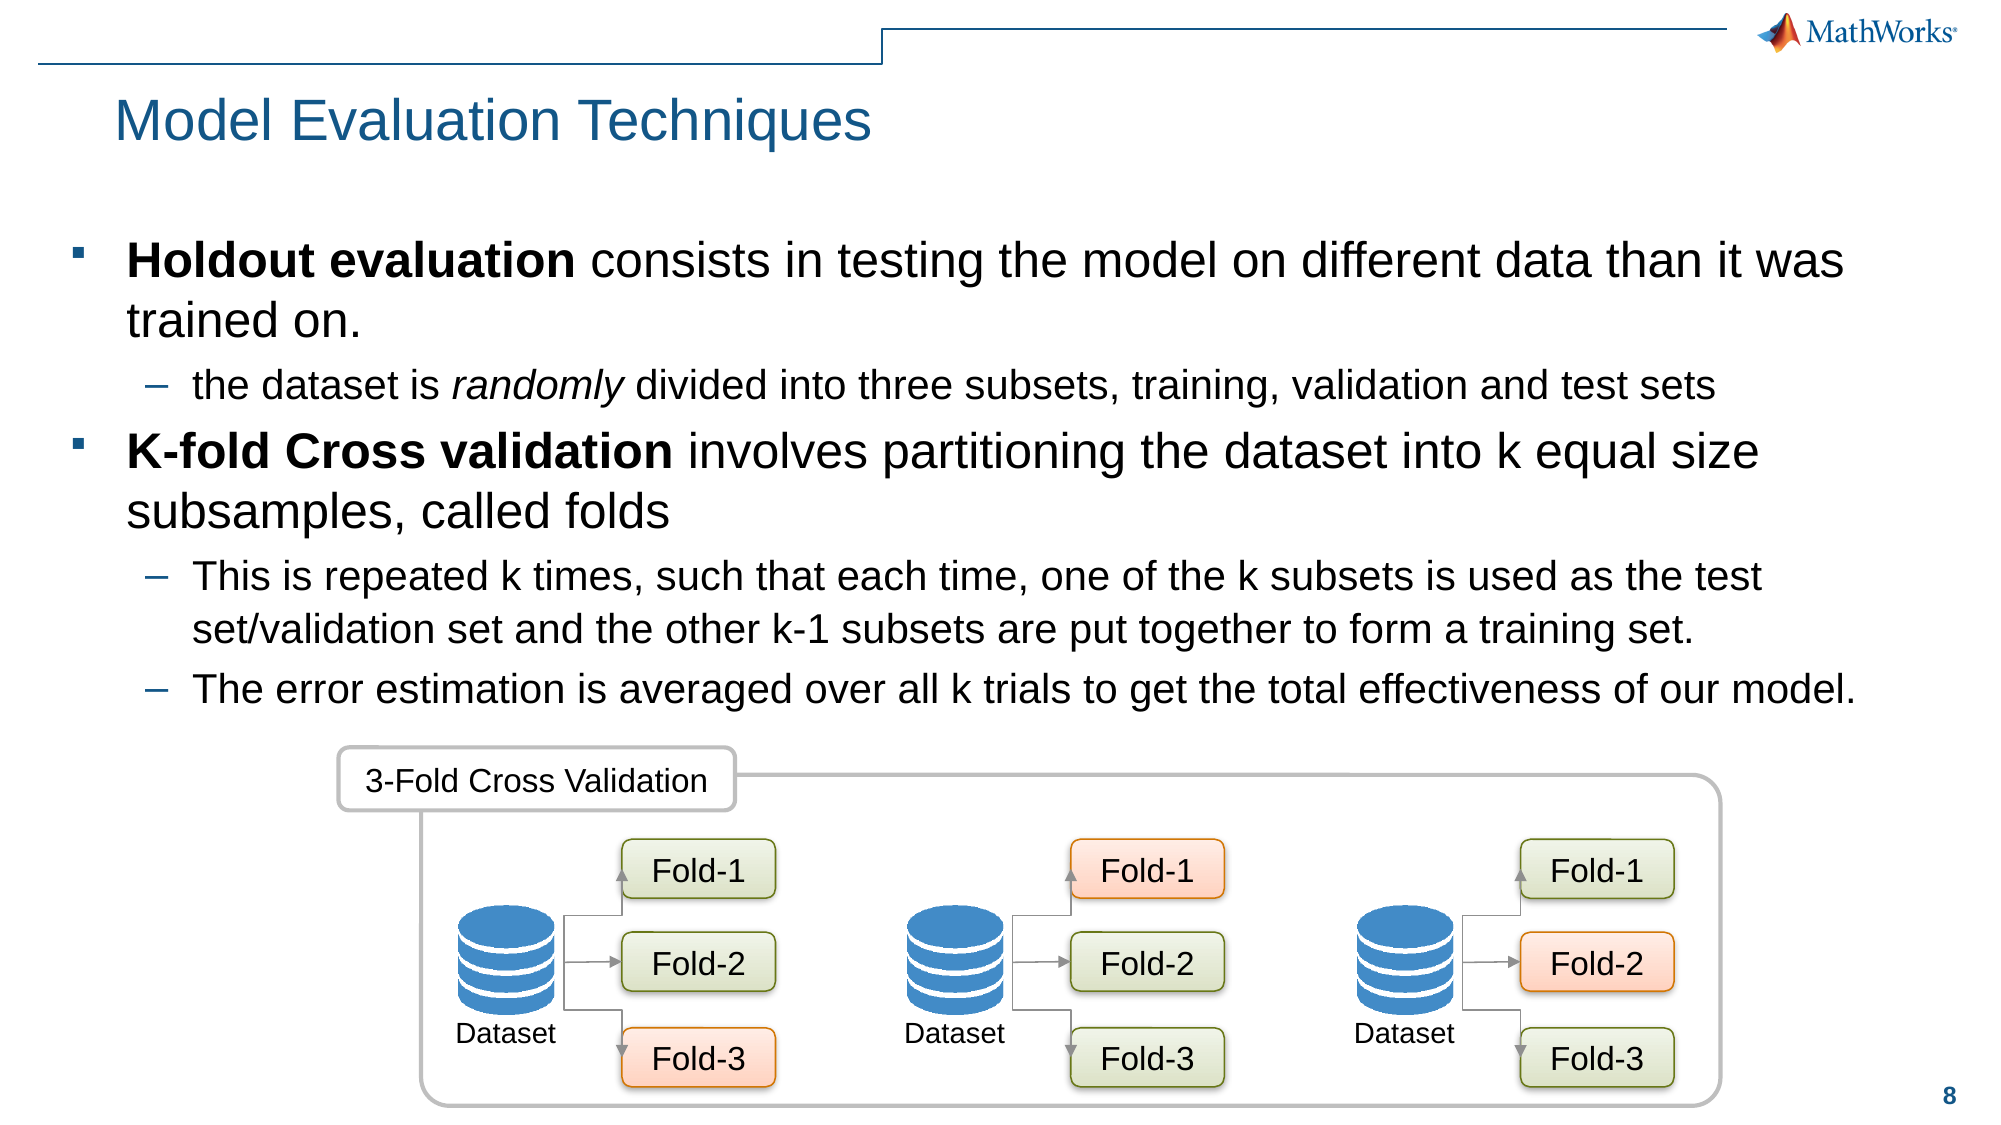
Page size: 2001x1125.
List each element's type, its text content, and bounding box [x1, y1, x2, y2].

title Model Evaluation Techniques [99, 75, 1888, 219]
picture [1751, 3, 1970, 63]
text_box Holdout evaluation consists in testing the model on different data than it was trained on. the dataset is randomly divided into three subsets, training, validation and test sets K-fold Cross validation involves partitioning the dataset into k equal size subsamples, called folds This is repeated k times, such that each time, one of the k subsets is used as the test set/validation set and the other k-1 subsets are put together to form a training set. The error estimation is averaged over all k trials to get the total effectiveness of our model. [54, 219, 1900, 727]
text_box 3-Fold Cross Validation [336, 745, 738, 813]
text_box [409, 774, 1721, 1107]
